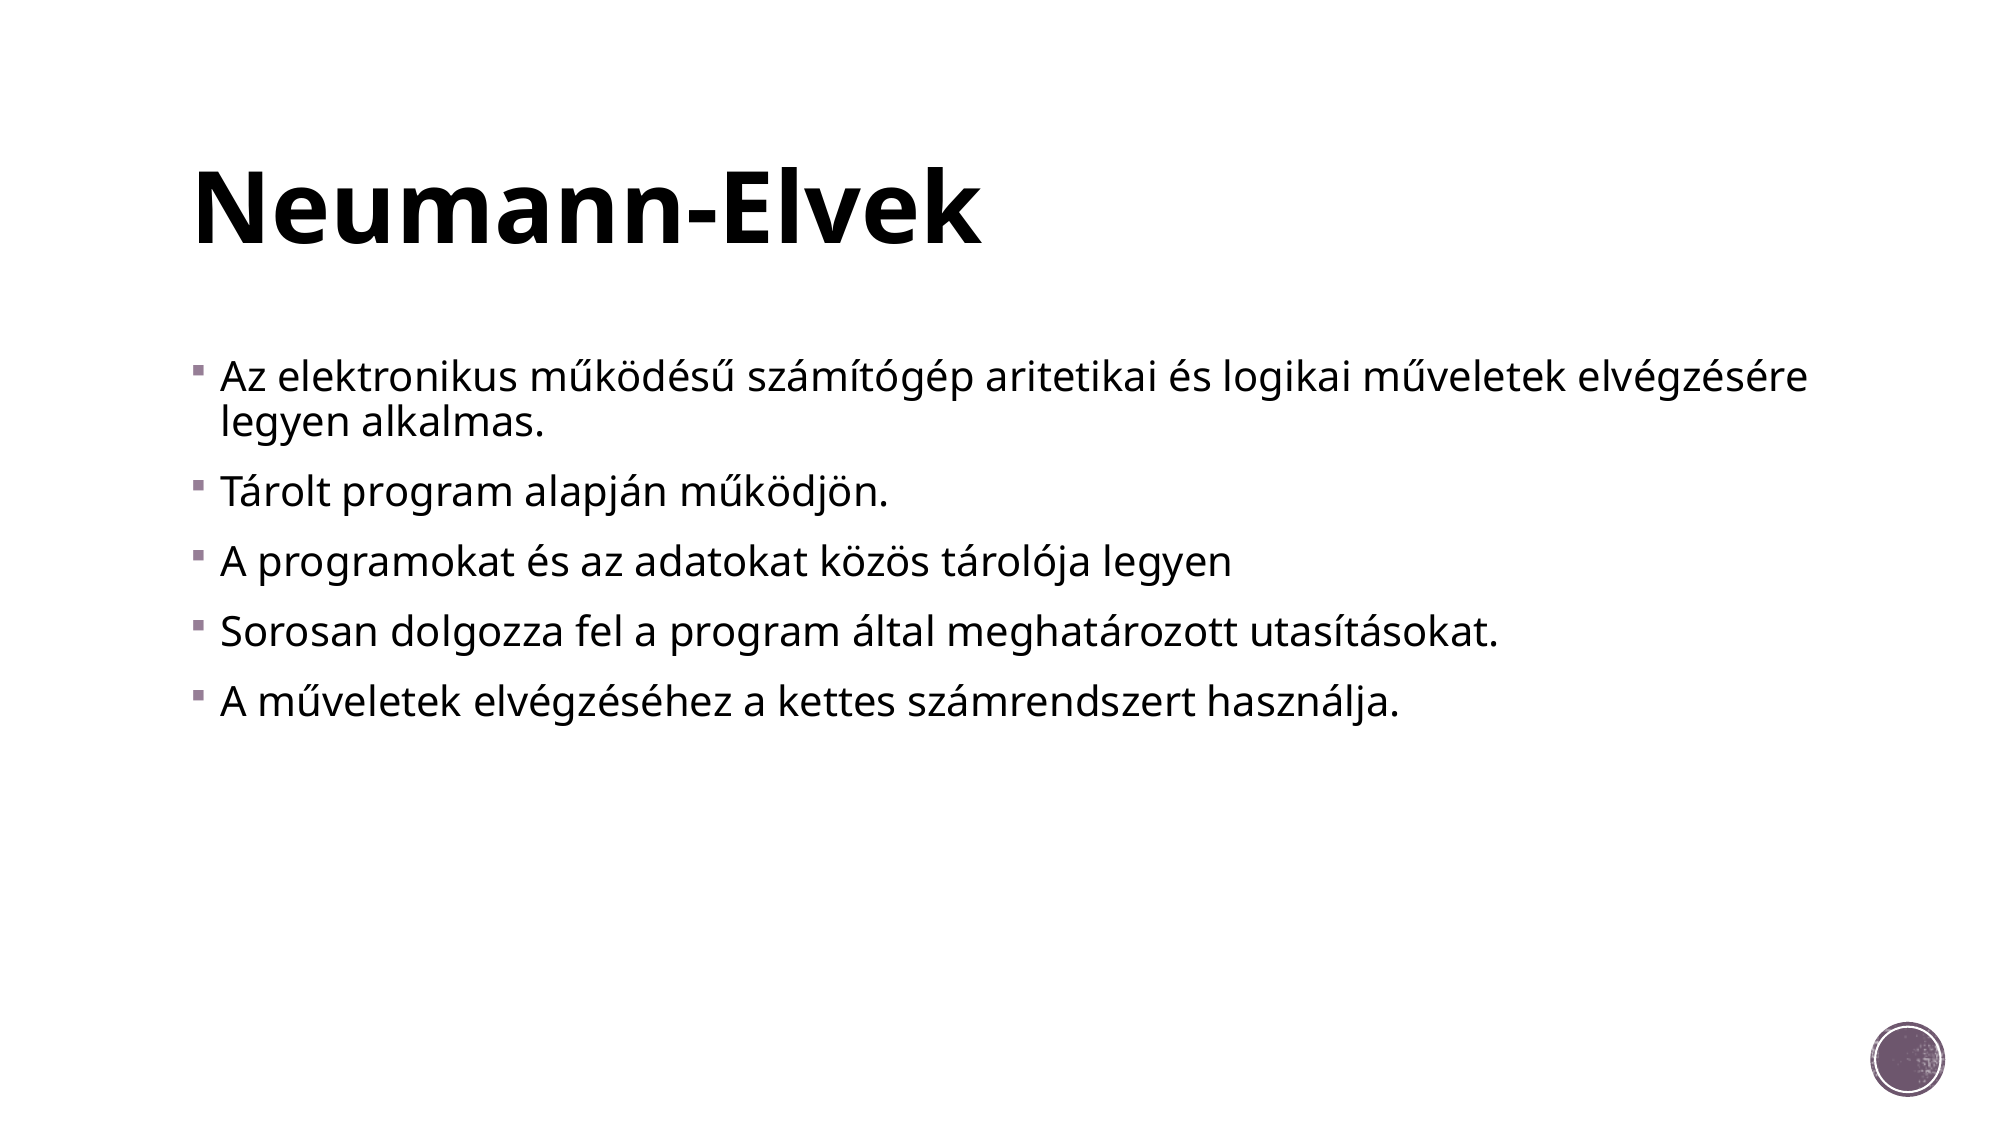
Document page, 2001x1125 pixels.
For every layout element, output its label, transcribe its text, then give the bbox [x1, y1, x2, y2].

list Az elektronikus működésű számítógép aritetikai és logikai műveletek elvégzésére legyen alkalmas. Tárolt program alapján működjön. A programokat és az adatokat közös tárolója legyen Sorosan dolgozza fel a program által meghatározott utasításokat. A műveletek elvégzéséhez a kettes számrendszert használja. [175, 348, 1826, 1013]
title Neumann-Elvek [175, 79, 1826, 344]
